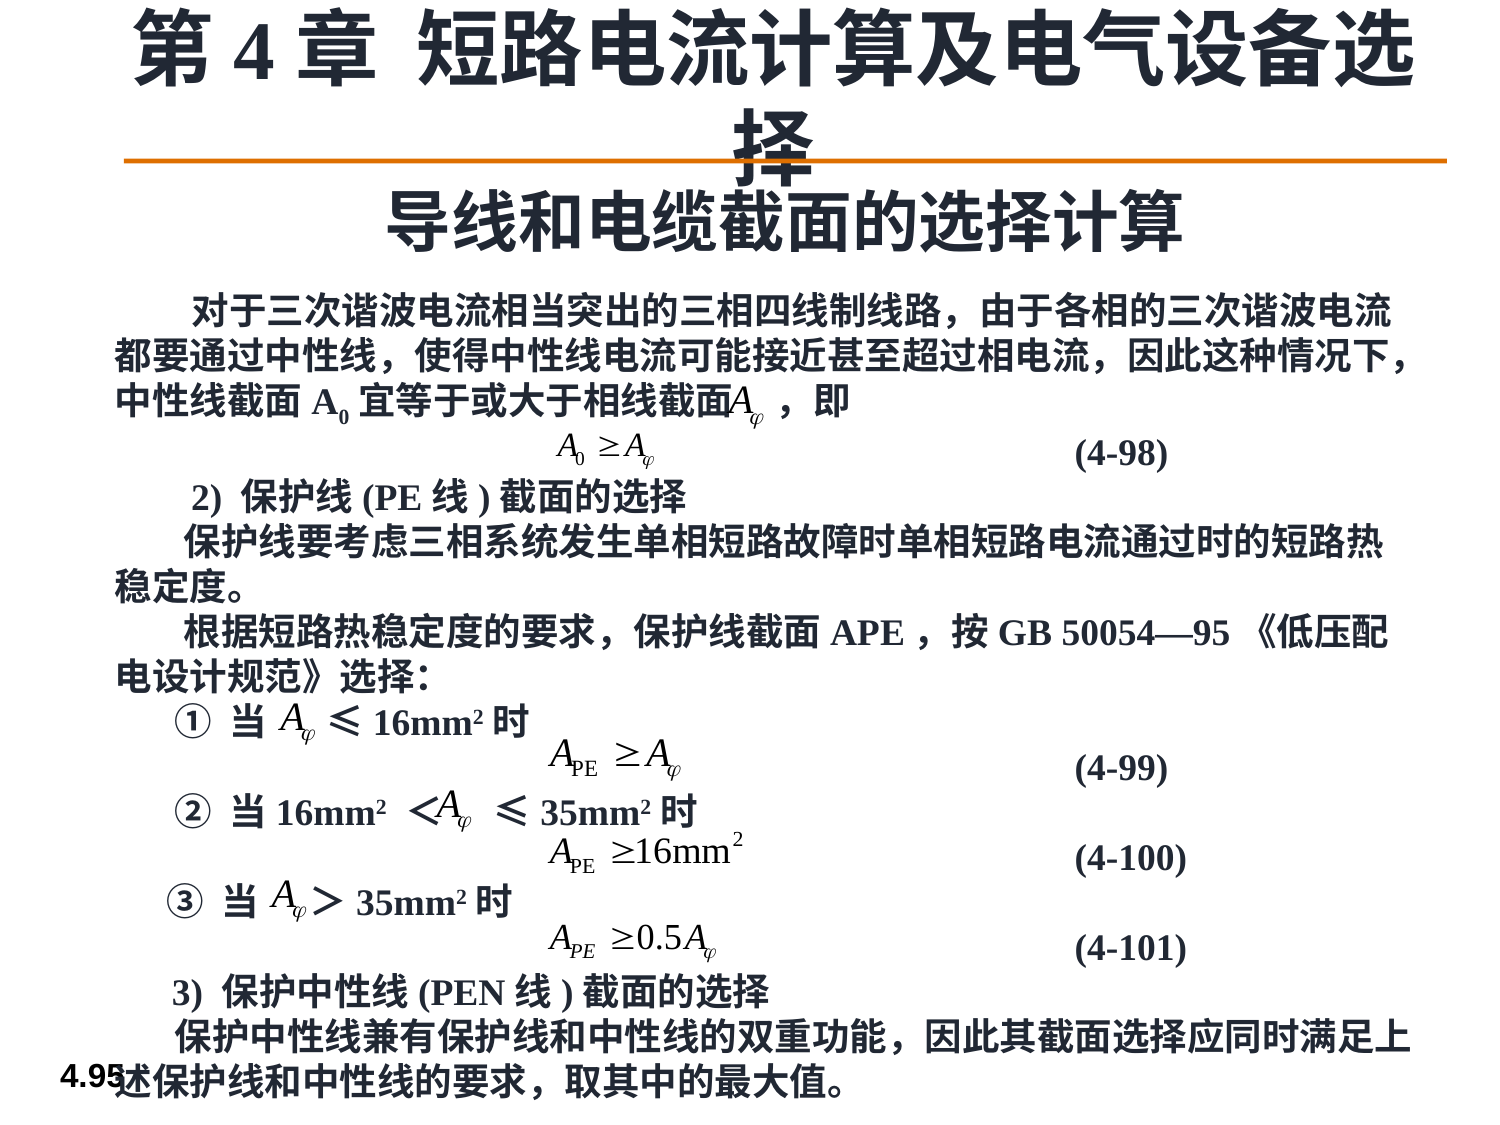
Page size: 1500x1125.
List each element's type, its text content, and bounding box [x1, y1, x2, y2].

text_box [539, 820, 754, 882]
text_box 导线和电缆截面的选择计算 [123, 172, 1447, 267]
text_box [540, 910, 725, 971]
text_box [426, 774, 481, 841]
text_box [270, 687, 325, 754]
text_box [539, 723, 688, 790]
text_box 对于三次谐波电流相当突出的三相四线制线路，由于各相的三次谐波电流都要通过中性线，使得中性线电流可能接近甚至超过相电流，因此这种情况下，中性线截面A0宜等于或大于相线截面 ，即 (4-98) 2) 保护线(PE线)截面的选择 保护线要考虑三相系统发生单相短路故障时单相短路电流通过时的短路热稳定度。 根据短路热稳定度的要求，保护线截面APE，按GB 50054—95《低压配电设计规范》选择： ① 当 ≤16mm2时 (4-99) ② 当16mm2 ＜ ≤35mm2时 (4-100) ③ 当 ＞35mm2时 (4-101) 3) 保护中性线(PEN线)截面的选择 保护中性线兼有保护线和中性线的双重功能，因此其截面选择应同时满足上述保护线和中性线的要求，取其中的最大值。 [100, 279, 1435, 1111]
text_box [548, 420, 662, 476]
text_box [261, 865, 316, 931]
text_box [718, 371, 773, 437]
